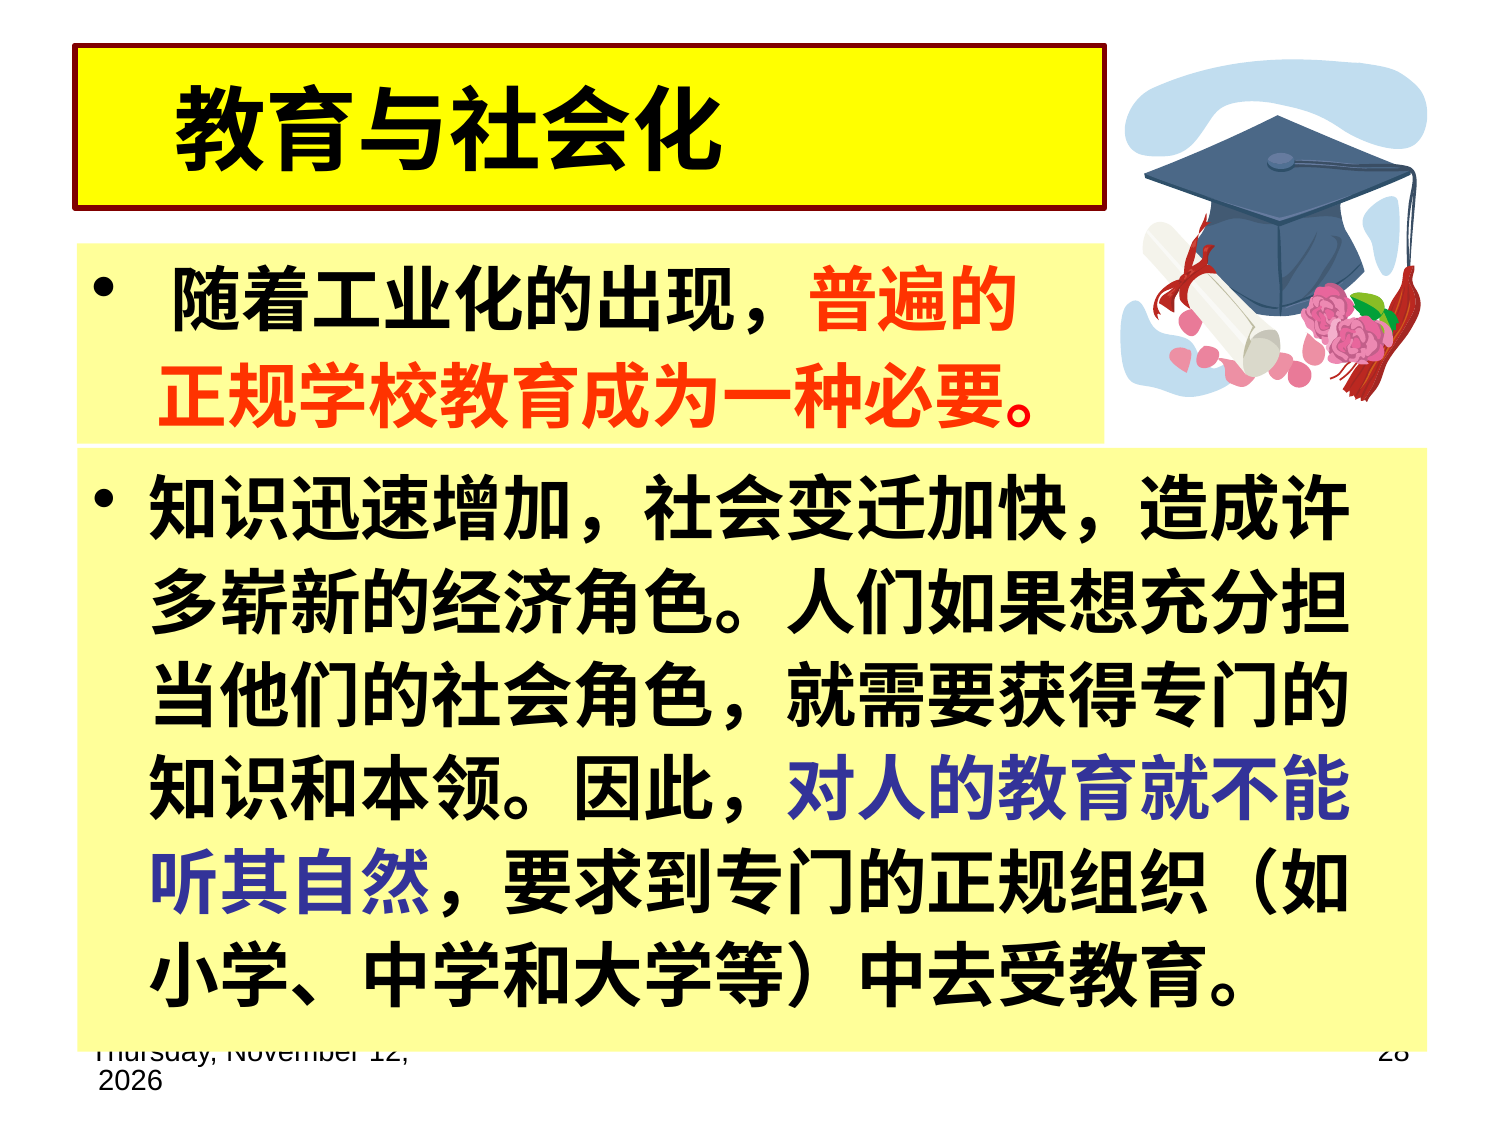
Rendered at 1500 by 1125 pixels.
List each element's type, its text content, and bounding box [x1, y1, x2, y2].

slide_number 28 [1074, 1052, 1426, 1103]
picture [1120, 59, 1428, 403]
title 教育与社会化 [74, 44, 1105, 209]
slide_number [74, 1024, 426, 1103]
text_box 随着工业化的出现，普遍的 正规学校教育成为一种必要。 [76, 243, 1105, 444]
list 知识迅速增加，社会变迁加快，造成许多崭新的经济角色。人们如果想充分担当他们的社会角色，就需要获得专门的知识和本领。因此，对人的教育就不能听其自然，要求到专门的正规组织（如小学、中学和大学等）中去受教育。 [77, 447, 1428, 1052]
